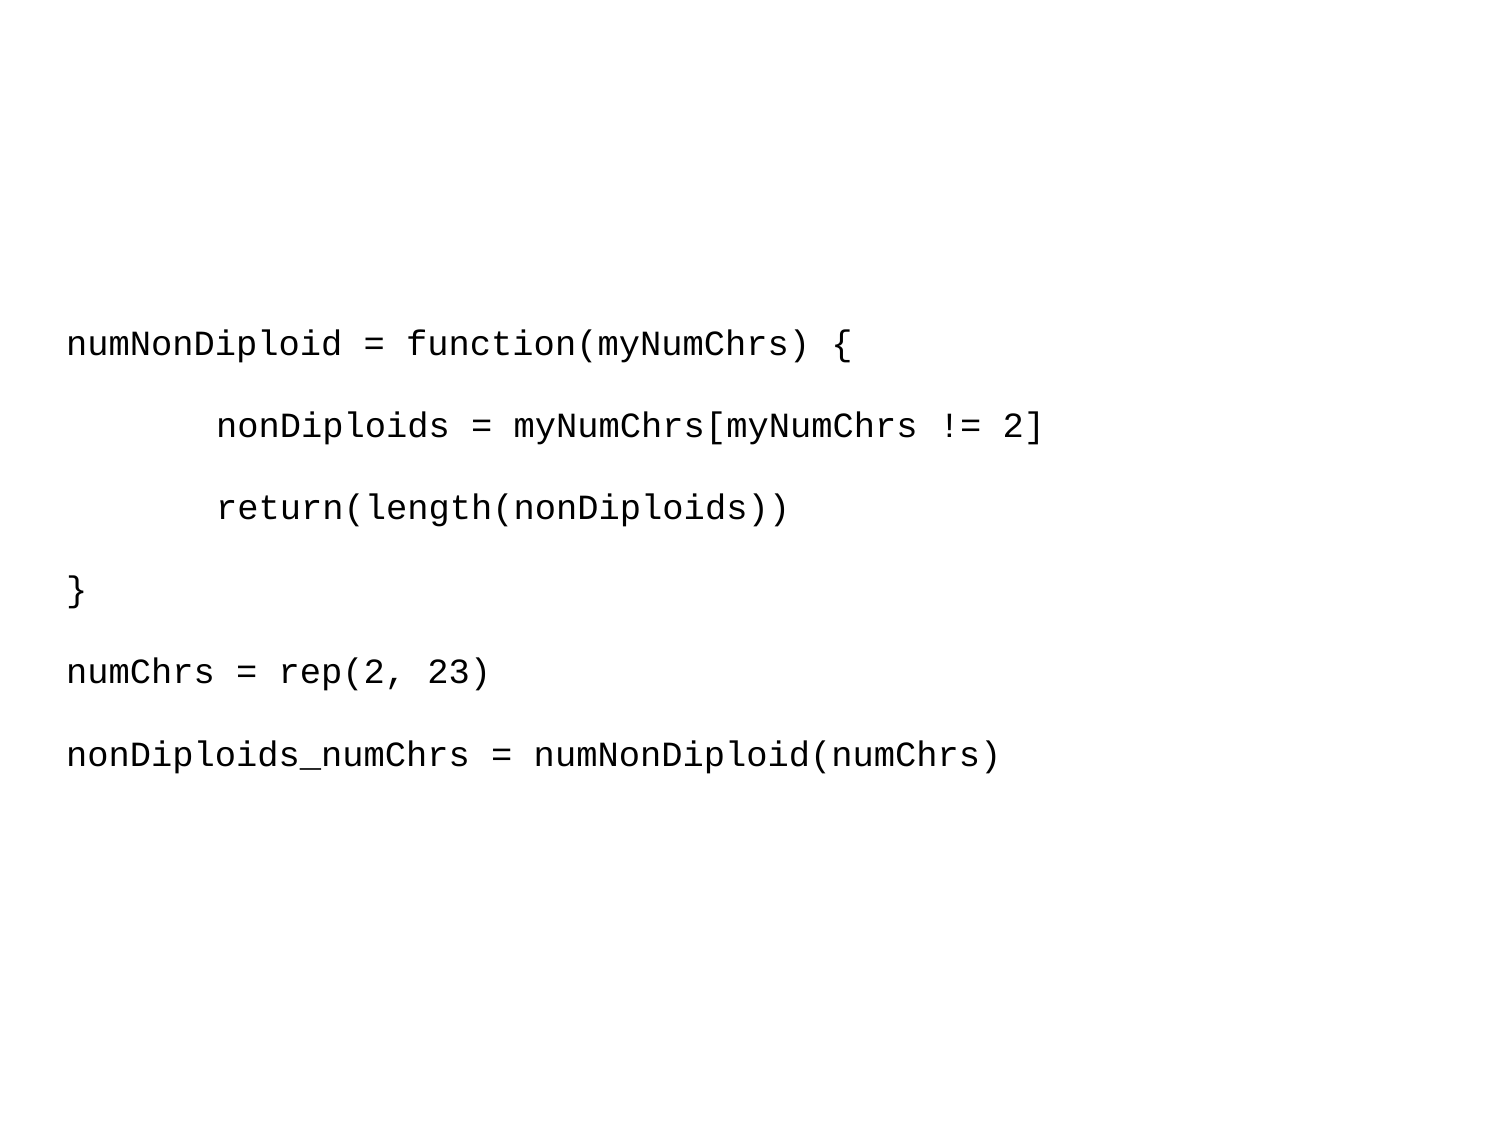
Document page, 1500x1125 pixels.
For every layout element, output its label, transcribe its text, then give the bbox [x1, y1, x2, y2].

list numNonDiploid = function(myNumChrs) { nonDiploids = myNumChrs[myNumChrs != 2] return(length(nonDiploids)) } numChrs = rep(2, 23) nonDiploids_numChrs = numNonDiploid(numChrs) [51, 222, 1449, 1086]
